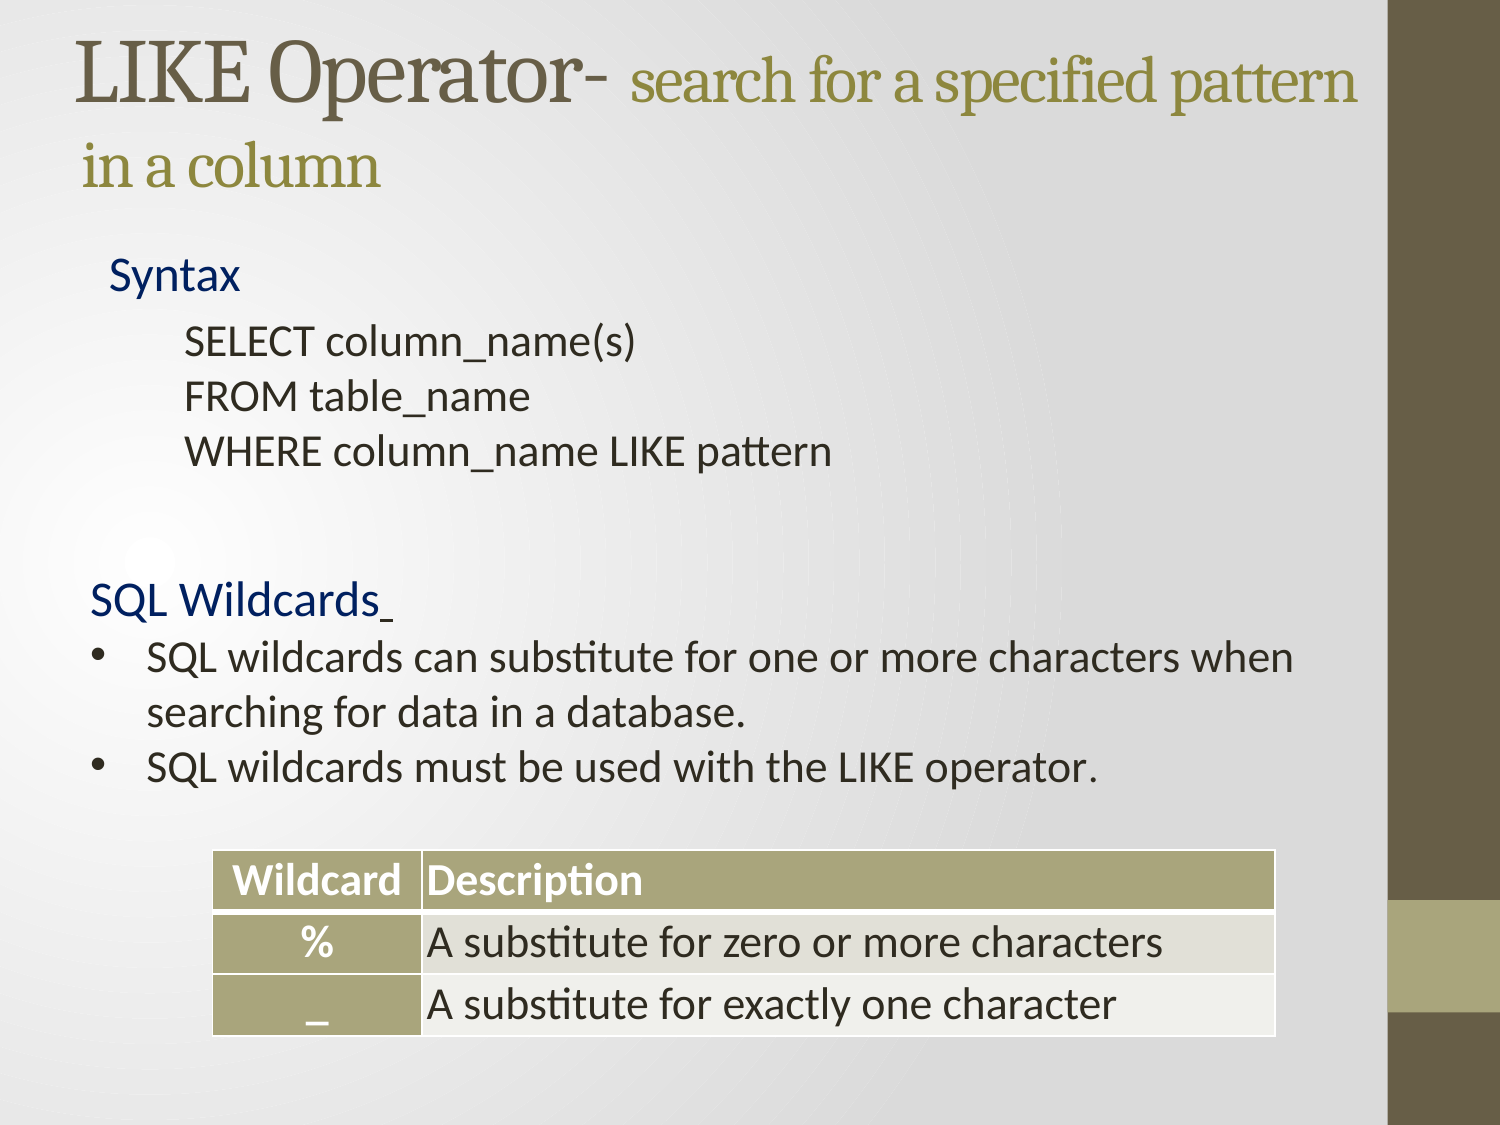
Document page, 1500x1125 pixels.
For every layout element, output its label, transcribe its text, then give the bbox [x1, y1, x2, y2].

list Syntax SELECT column_name(s) FROM table_name WHERE column_name LIKE pattern SQL Wildcards SQL wildcards can substitute for one or more characters when searching for data in a database. SQL wildcards must be used with the LIKE operator. [75, 234, 1325, 1022]
title LIKE Operator- search for a specified pattern in a column [37, 45, 1375, 233]
table_cell _ [213, 975, 421, 1035]
table_cell % [213, 915, 421, 973]
table_cell A substitute for zero or more characters [423, 915, 1274, 973]
table_cell A substitute for exactly one character [423, 975, 1274, 1035]
table_header Description [423, 851, 1274, 909]
table_header Wildcard [213, 851, 421, 909]
